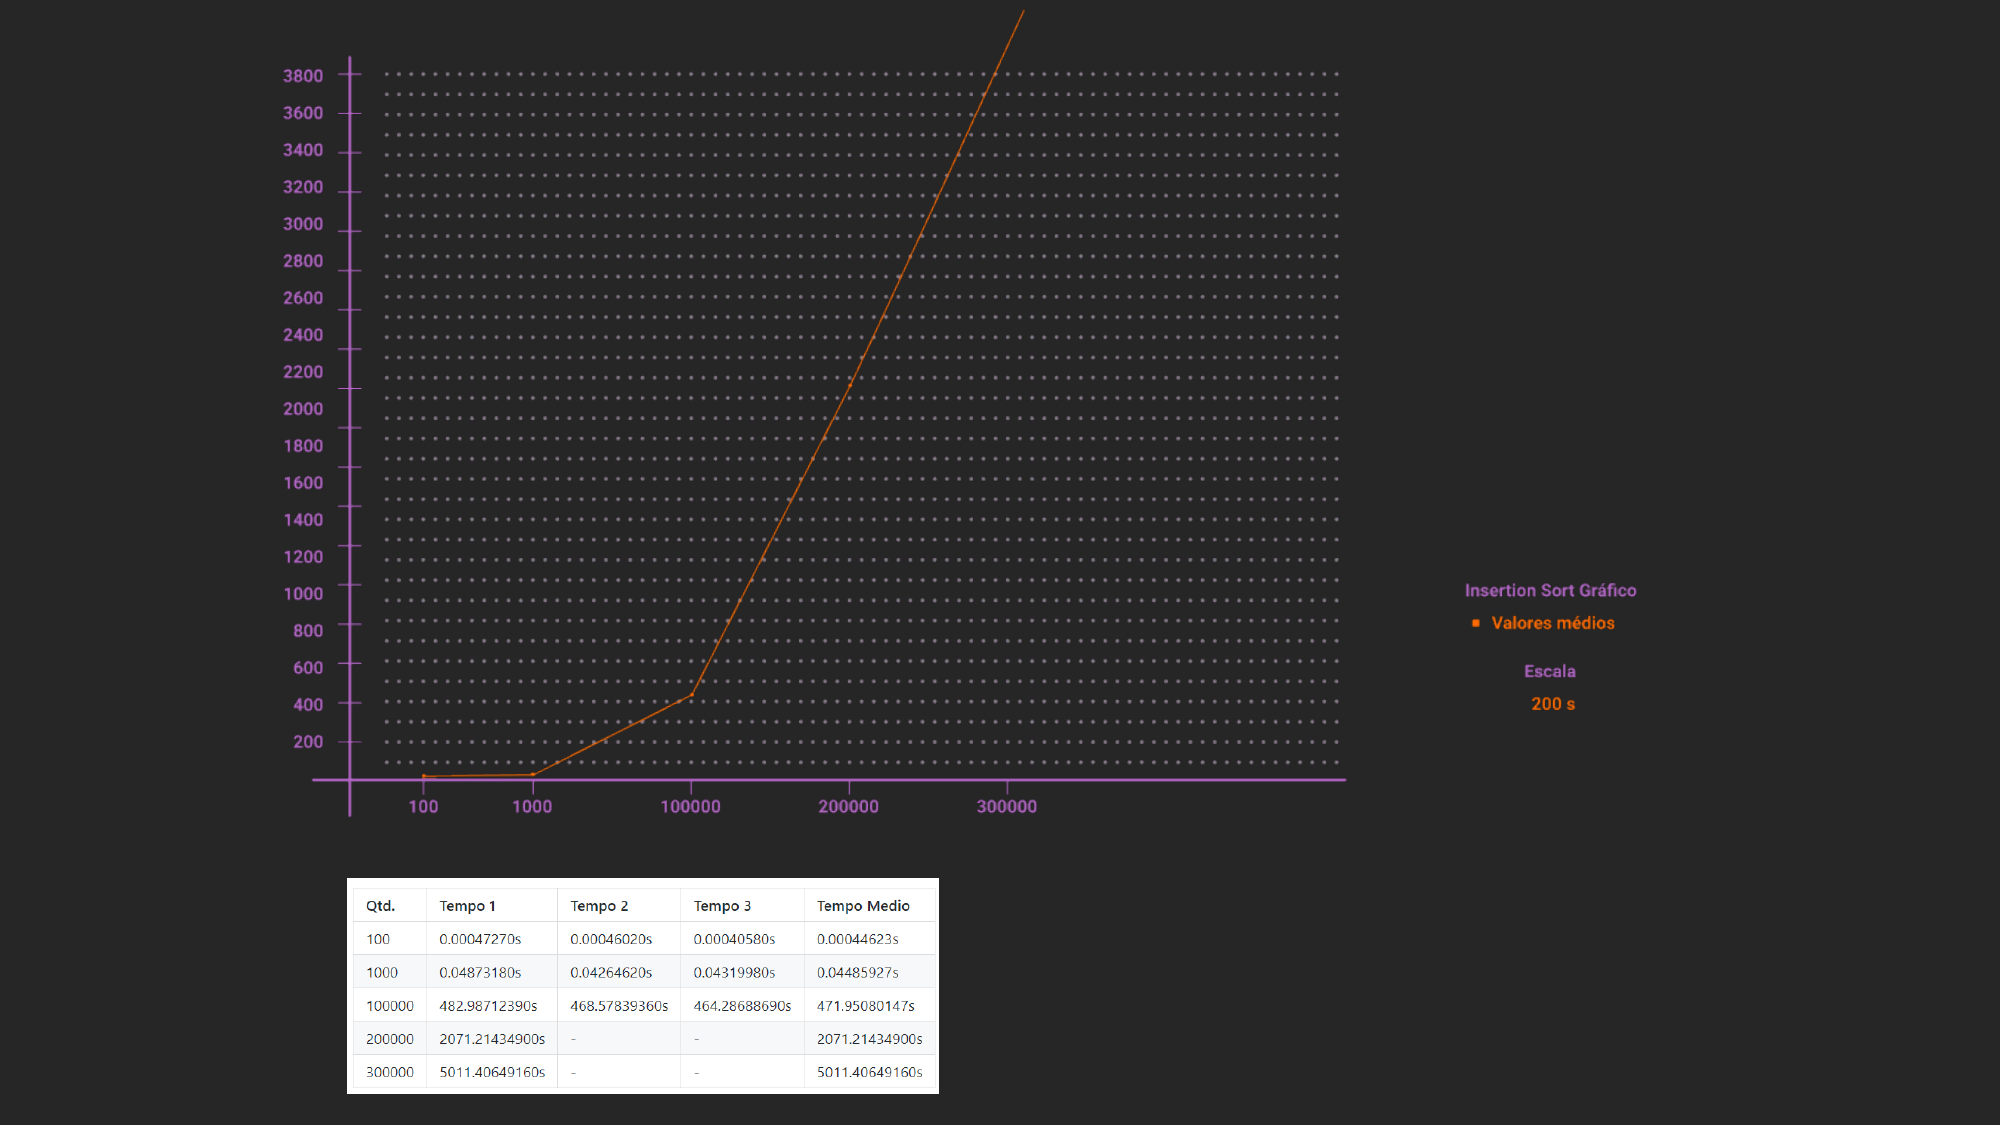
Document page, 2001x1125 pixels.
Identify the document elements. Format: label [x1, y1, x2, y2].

picture [261, 0, 1739, 1095]
